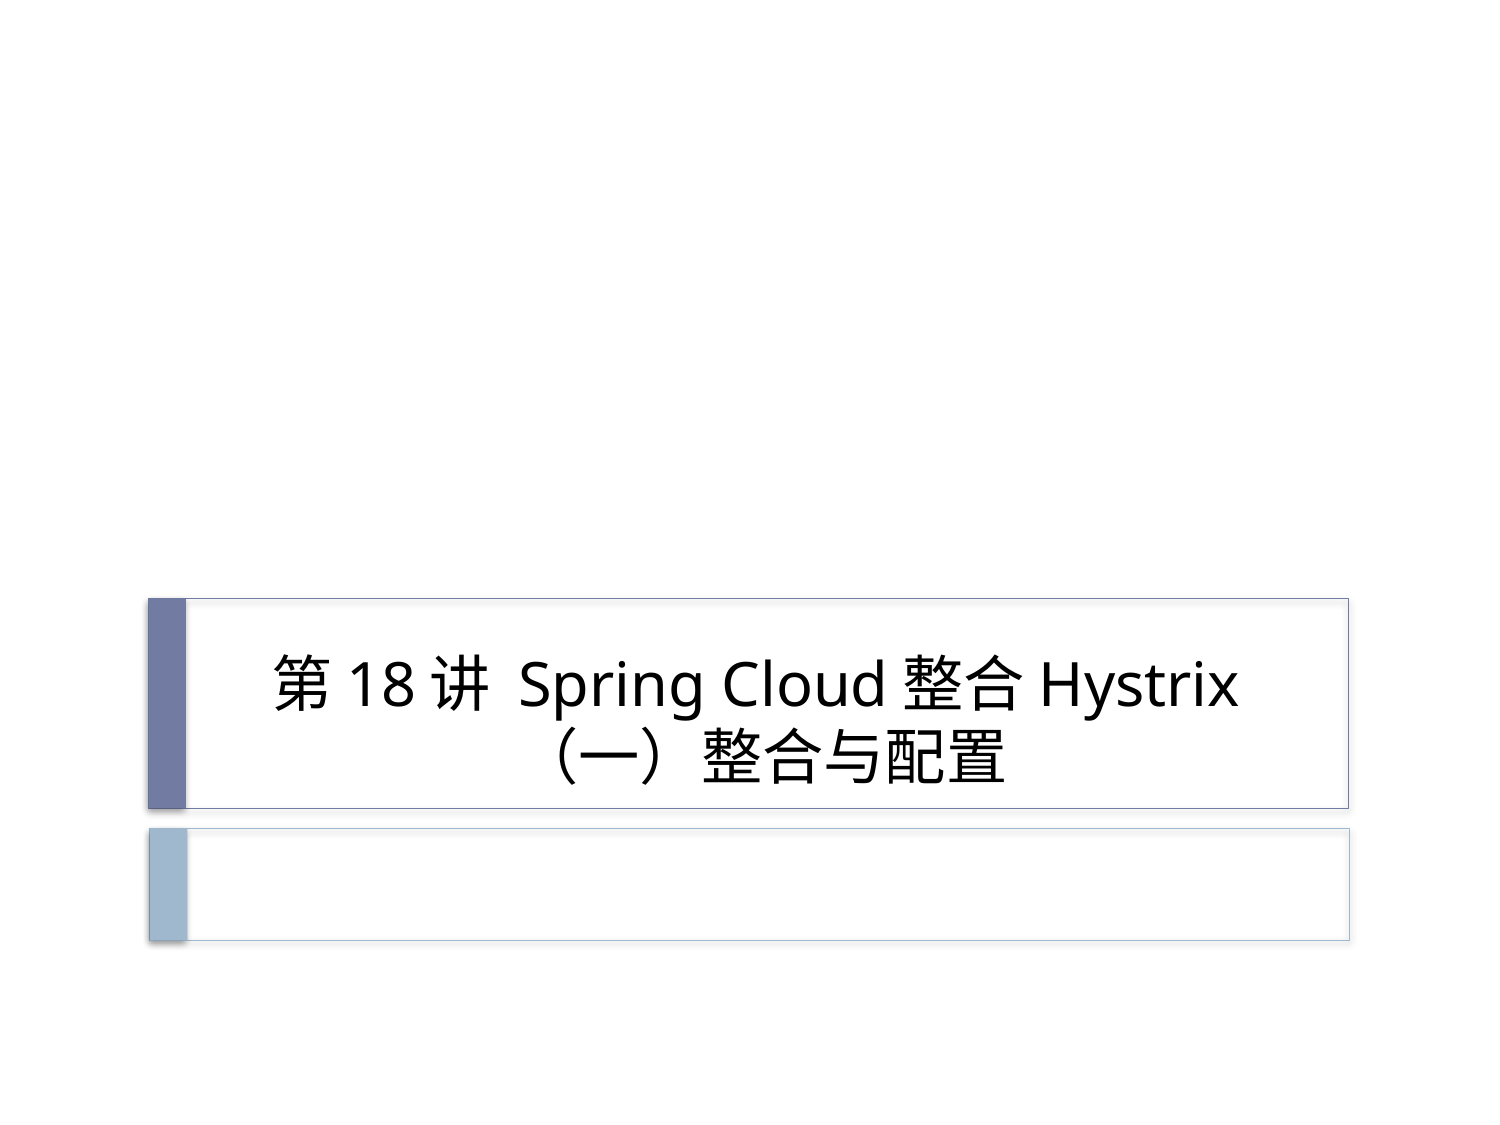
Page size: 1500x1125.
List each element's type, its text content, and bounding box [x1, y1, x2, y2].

title 第18讲 Spring Cloud整合Hystrix（一）整合与配置 [200, 637, 1325, 800]
